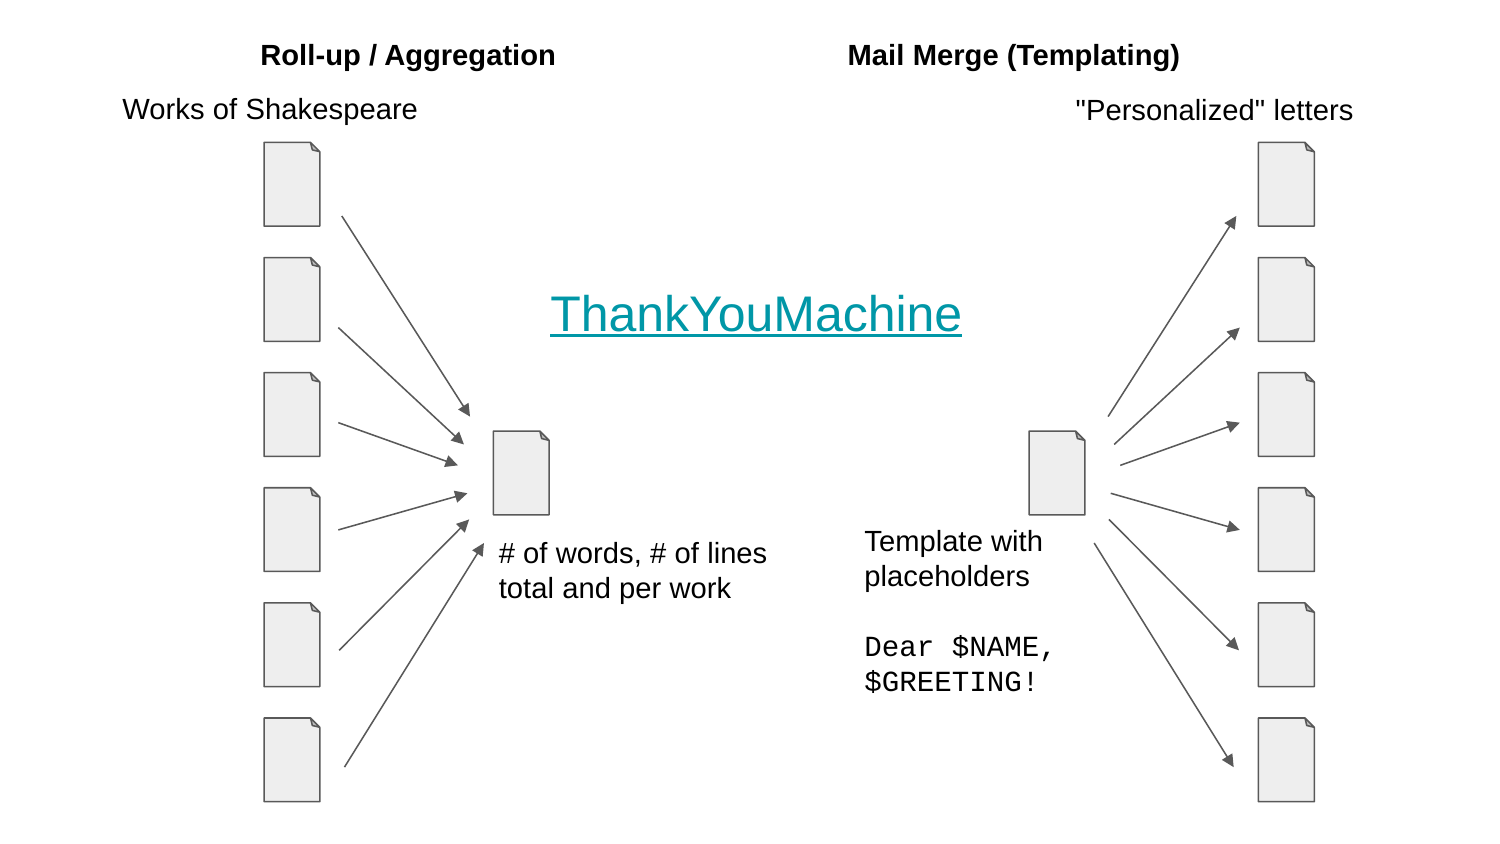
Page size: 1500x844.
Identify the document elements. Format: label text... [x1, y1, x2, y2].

text_box # of words, # of lines total and per work [483, 519, 794, 620]
text_box [264, 257, 320, 342]
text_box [1107, 215, 1237, 417]
text_box [1258, 717, 1315, 802]
text_box [1258, 602, 1315, 687]
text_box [1108, 519, 1240, 548]
text_box Template with placeholders Dear $NAME, $GREETING! [849, 506, 1083, 712]
text_box [264, 142, 320, 227]
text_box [344, 542, 485, 768]
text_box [338, 519, 470, 651]
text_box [1113, 327, 1241, 445]
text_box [338, 422, 459, 466]
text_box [1110, 493, 1240, 519]
text_box [493, 431, 550, 515]
text_box "Personalized" letters [1060, 76, 1477, 142]
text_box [1093, 542, 1234, 768]
text_box [1258, 257, 1315, 342]
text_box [1120, 422, 1241, 466]
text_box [338, 493, 468, 518]
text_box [338, 327, 465, 445]
text_box Works of Shakespeare [107, 75, 610, 141]
text_box [264, 487, 320, 572]
text_box [1258, 142, 1315, 227]
text_box Mail Merge (Templating) [832, 21, 1336, 87]
text_box [1029, 431, 1085, 515]
text_box [1258, 487, 1315, 572]
text_box [264, 717, 320, 802]
text_box ThankYouMachine [535, 265, 986, 356]
text_box Roll-up / Aggregation [245, 21, 748, 87]
text_box [1258, 372, 1315, 457]
text_box [264, 602, 320, 687]
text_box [341, 215, 471, 417]
text_box [264, 372, 320, 457]
